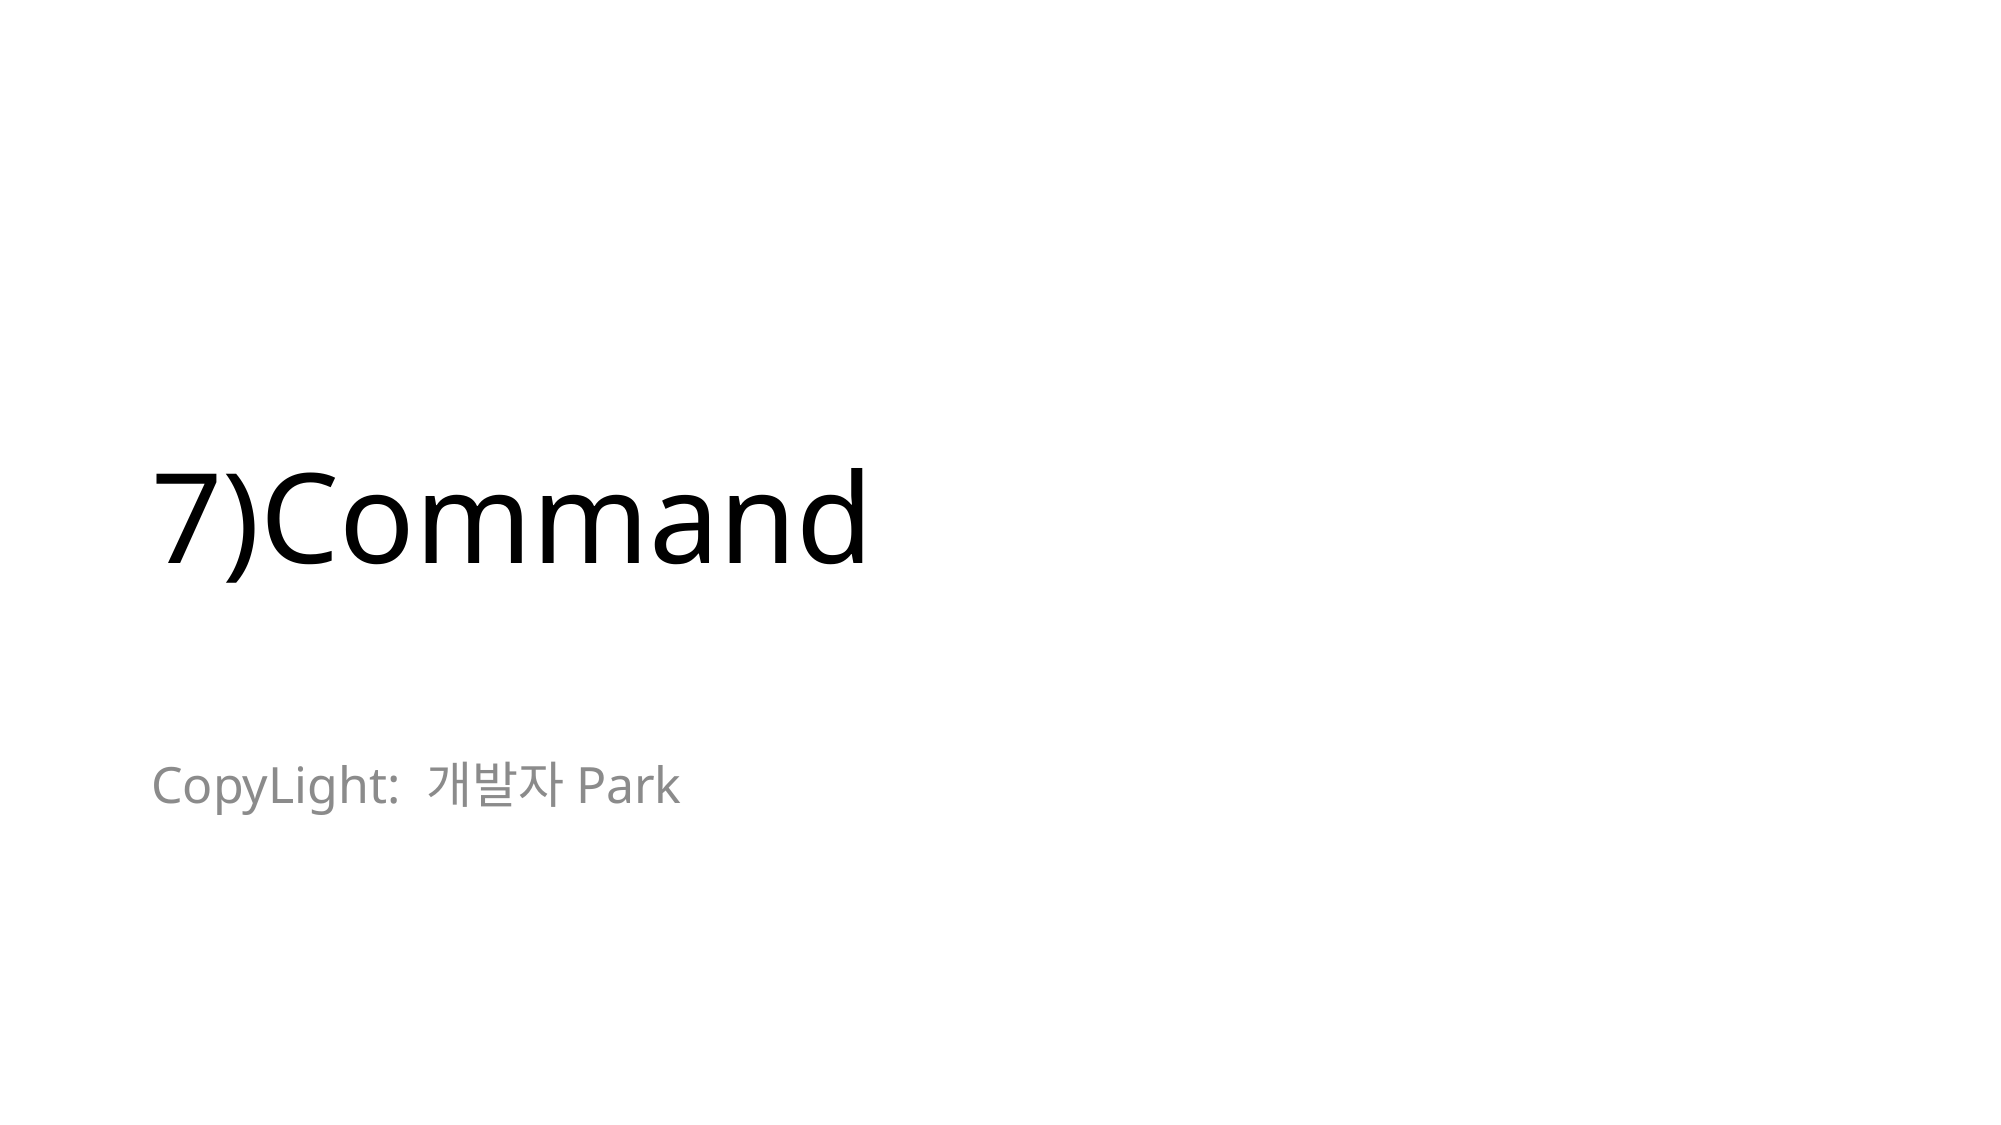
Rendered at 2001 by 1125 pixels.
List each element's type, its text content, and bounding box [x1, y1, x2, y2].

list CopyLight: 개발자Park [136, 752, 1862, 999]
title 7)Command [136, 280, 1862, 749]
